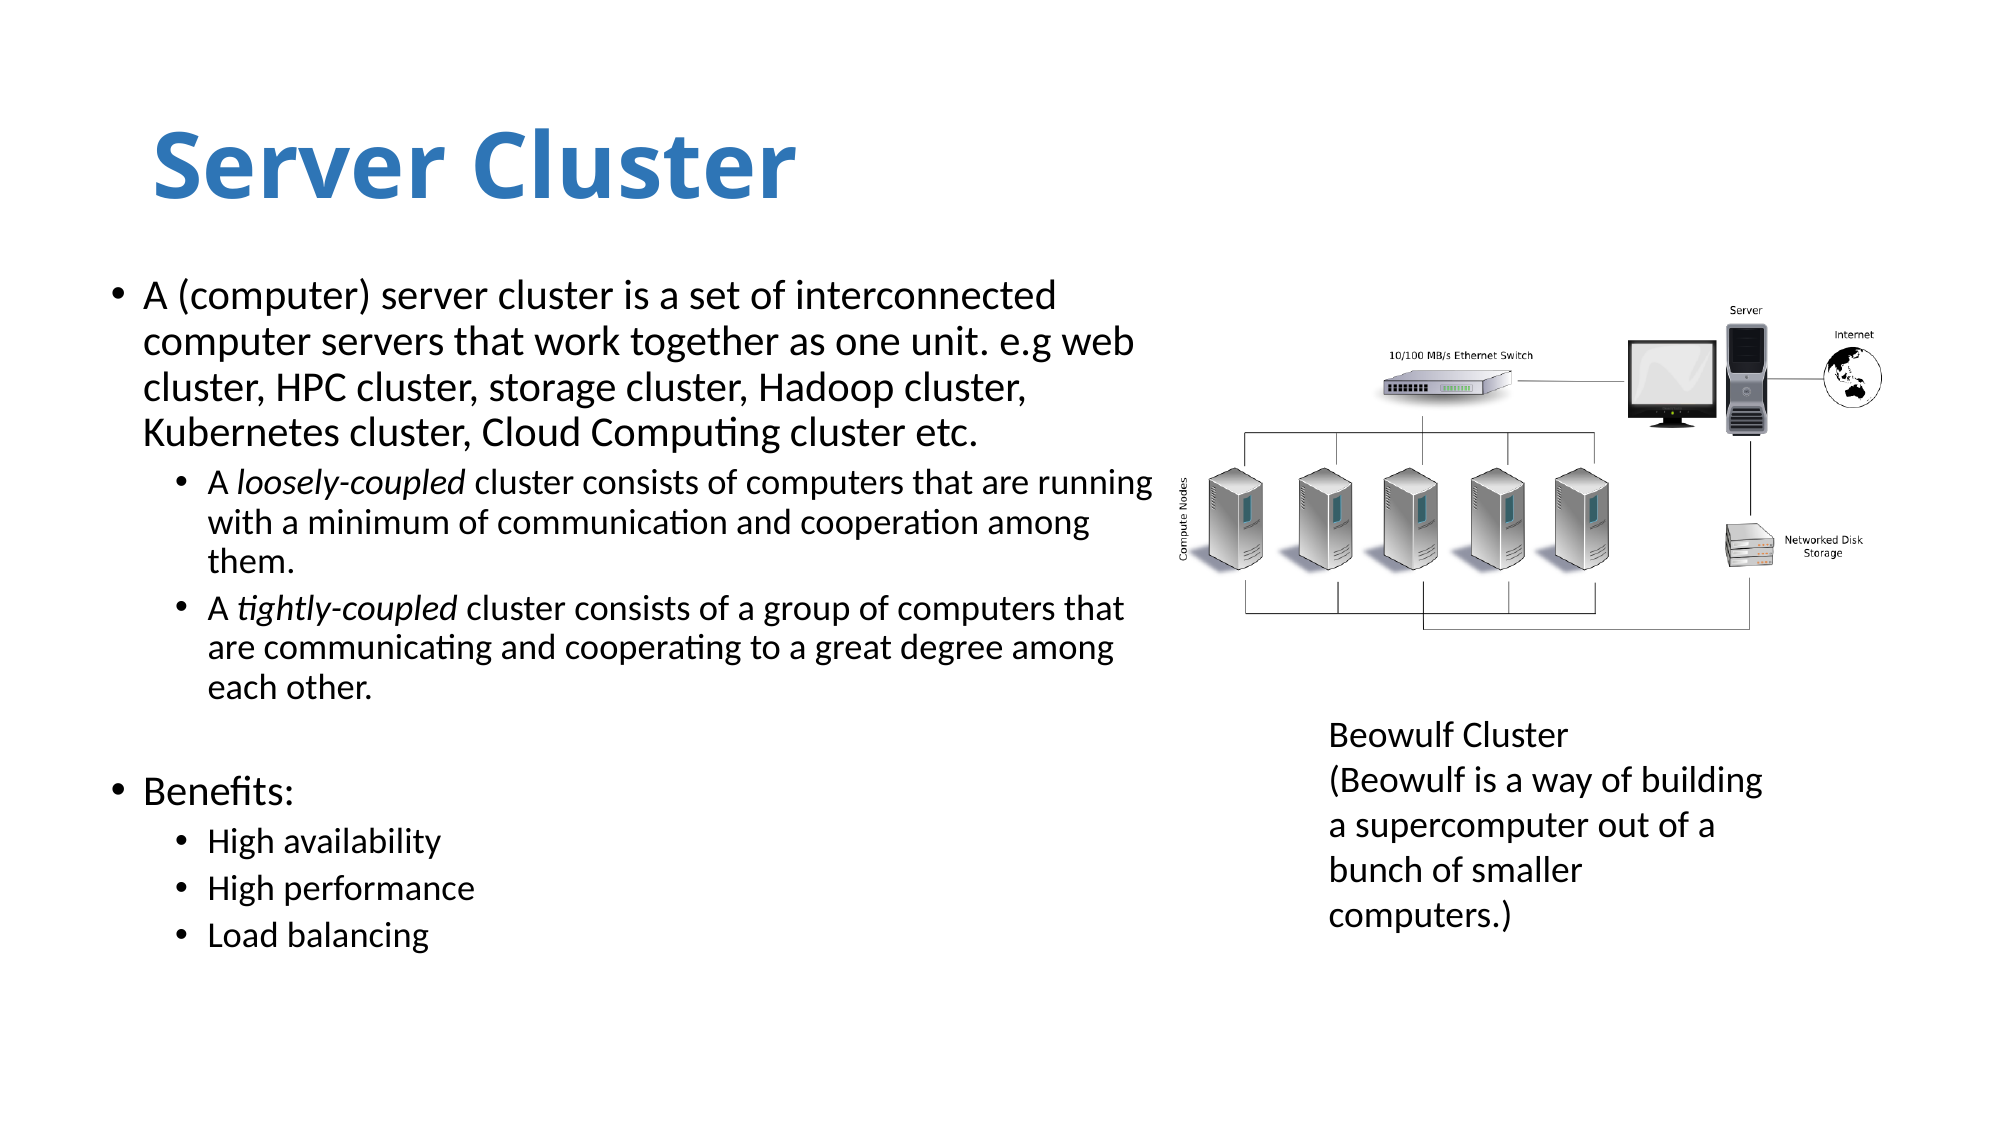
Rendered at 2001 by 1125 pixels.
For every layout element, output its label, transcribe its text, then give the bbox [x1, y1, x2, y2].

text_box Beowulf Cluster (Beowulf is a way of building a supercomputer out of a bunch of smaller computers.) [1313, 778, 1789, 943]
list A (computer) server cluster is a set of interconnected computer servers that work together as one unit. e.g web cluster, HPC cluster, storage cluster, Hadoop cluster, Kubernetes cluster, Cloud Computing cluster etc. A loosely-coupled cluster consists of computers that are running with a minimum of communication and cooperation among them. A tightly-coupled cluster consists of a group of computers that are communicating and cooperating to a great degree among each other. Benefits: High availability High performance Load balancing [95, 265, 1175, 980]
picture [1157, 224, 1905, 778]
title Server Cluster [137, 59, 1863, 265]
